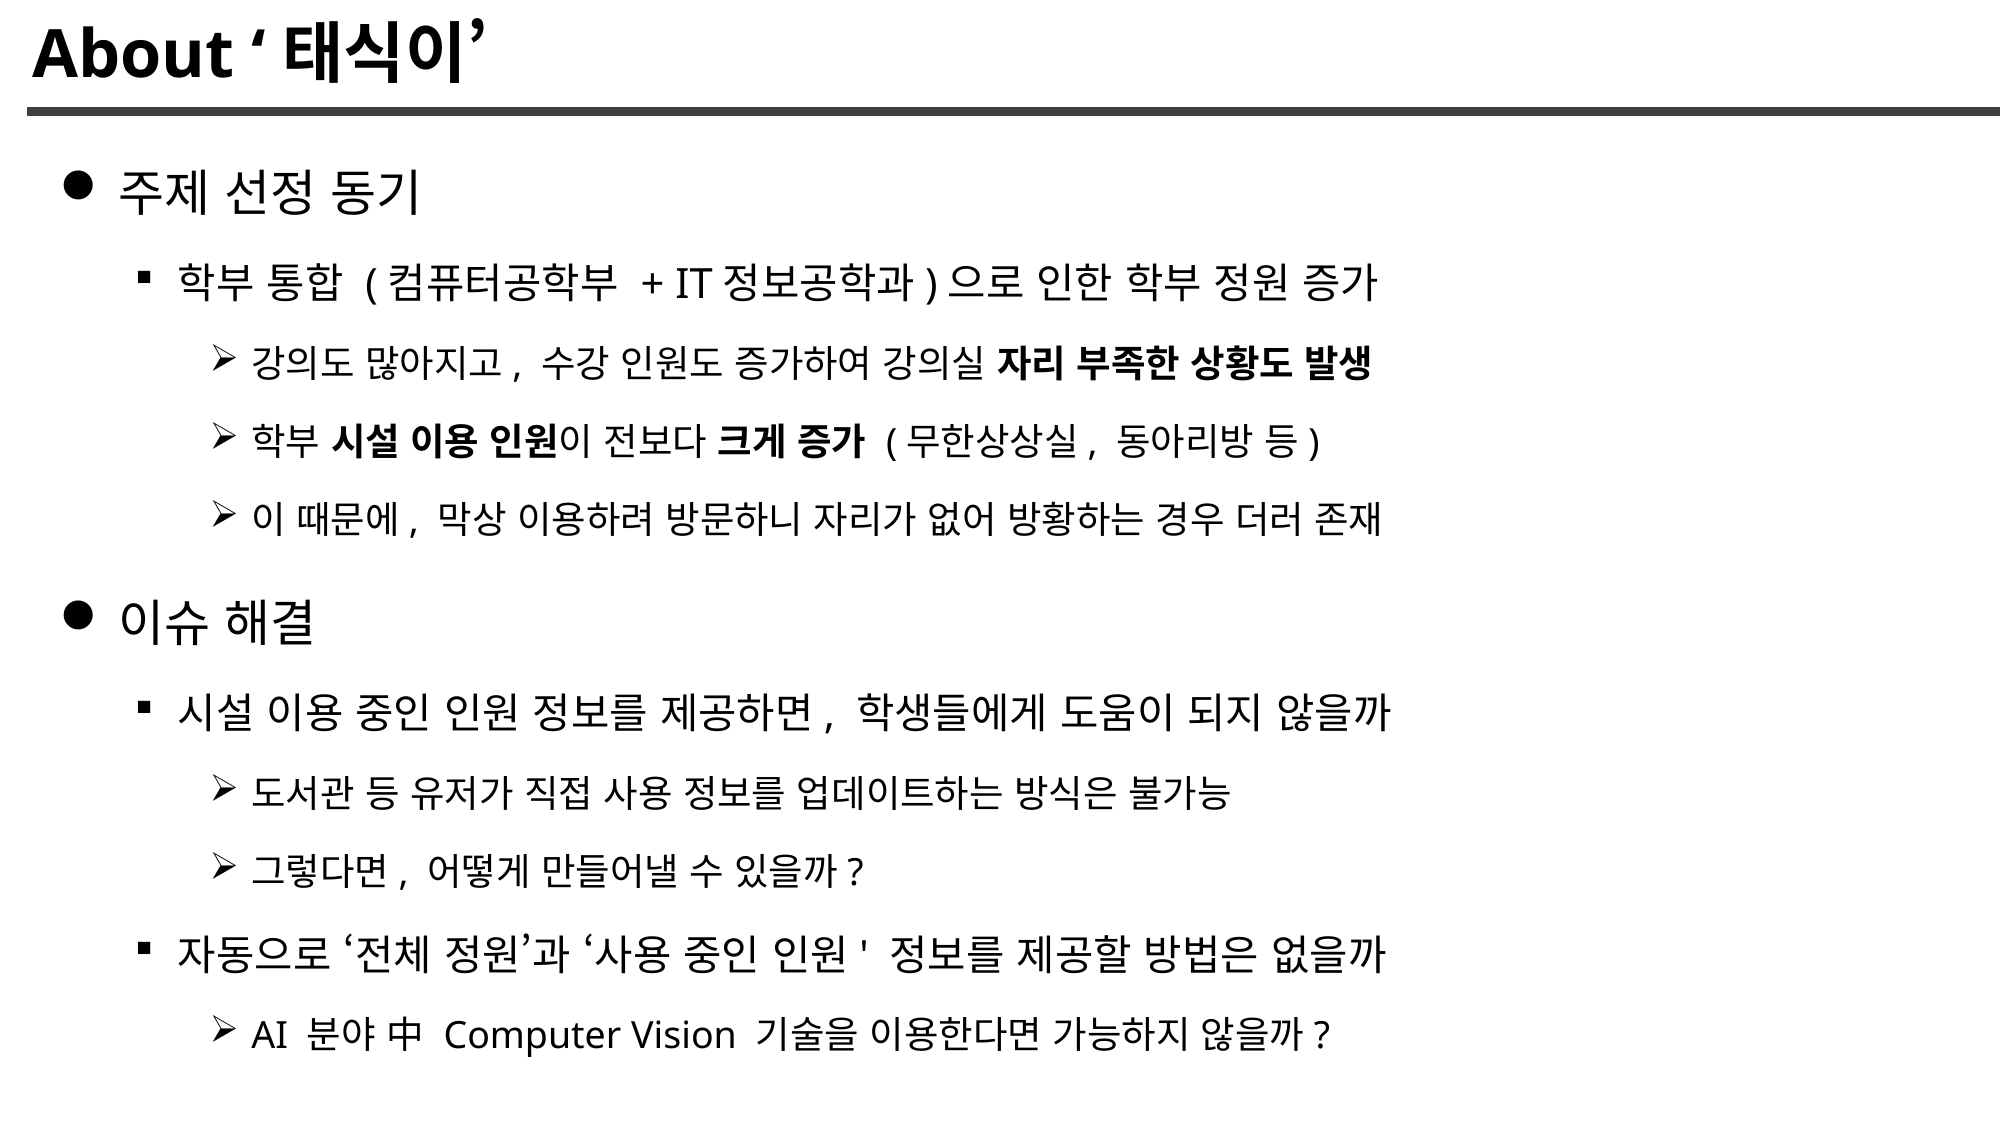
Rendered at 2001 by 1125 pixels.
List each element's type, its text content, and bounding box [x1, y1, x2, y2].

list 주제 선정 동기 학부 통합 (컴퓨터공학부 + IT정보공학과)으로 인한 학부 정원 증가 강의도 많아지고, 수강 인원도 증가하여 강의실 자리 부족한 상황도 발생 학부 시설 이용 인원이 전보다 크게 증가 (무한상상실, 동아리방 등) 이 때문에, 막상 이용하려 방문하니 자리가 없어 방황하는 경우 더러 존재 이슈 해결 시설 이용 중인 인원 정보를 제공하면, 학생들에게 도움이 되지 않을까 도서관 등 유저가 직접 사용 정보를 업데이트하는 방식은 불가능 그렇다면, 어떻게 만들어낼 수 있을까? 자동으로 ‘전체 정원’과 ‘사용 중인 인원' 정보를 제공할 방법은 없을까 AI 분야 中 Computer Vision 기술을 이용한다면 가능하지 않을까? [44, 124, 1956, 1113]
title About ‘태식이’ [0, 0, 2000, 112]
